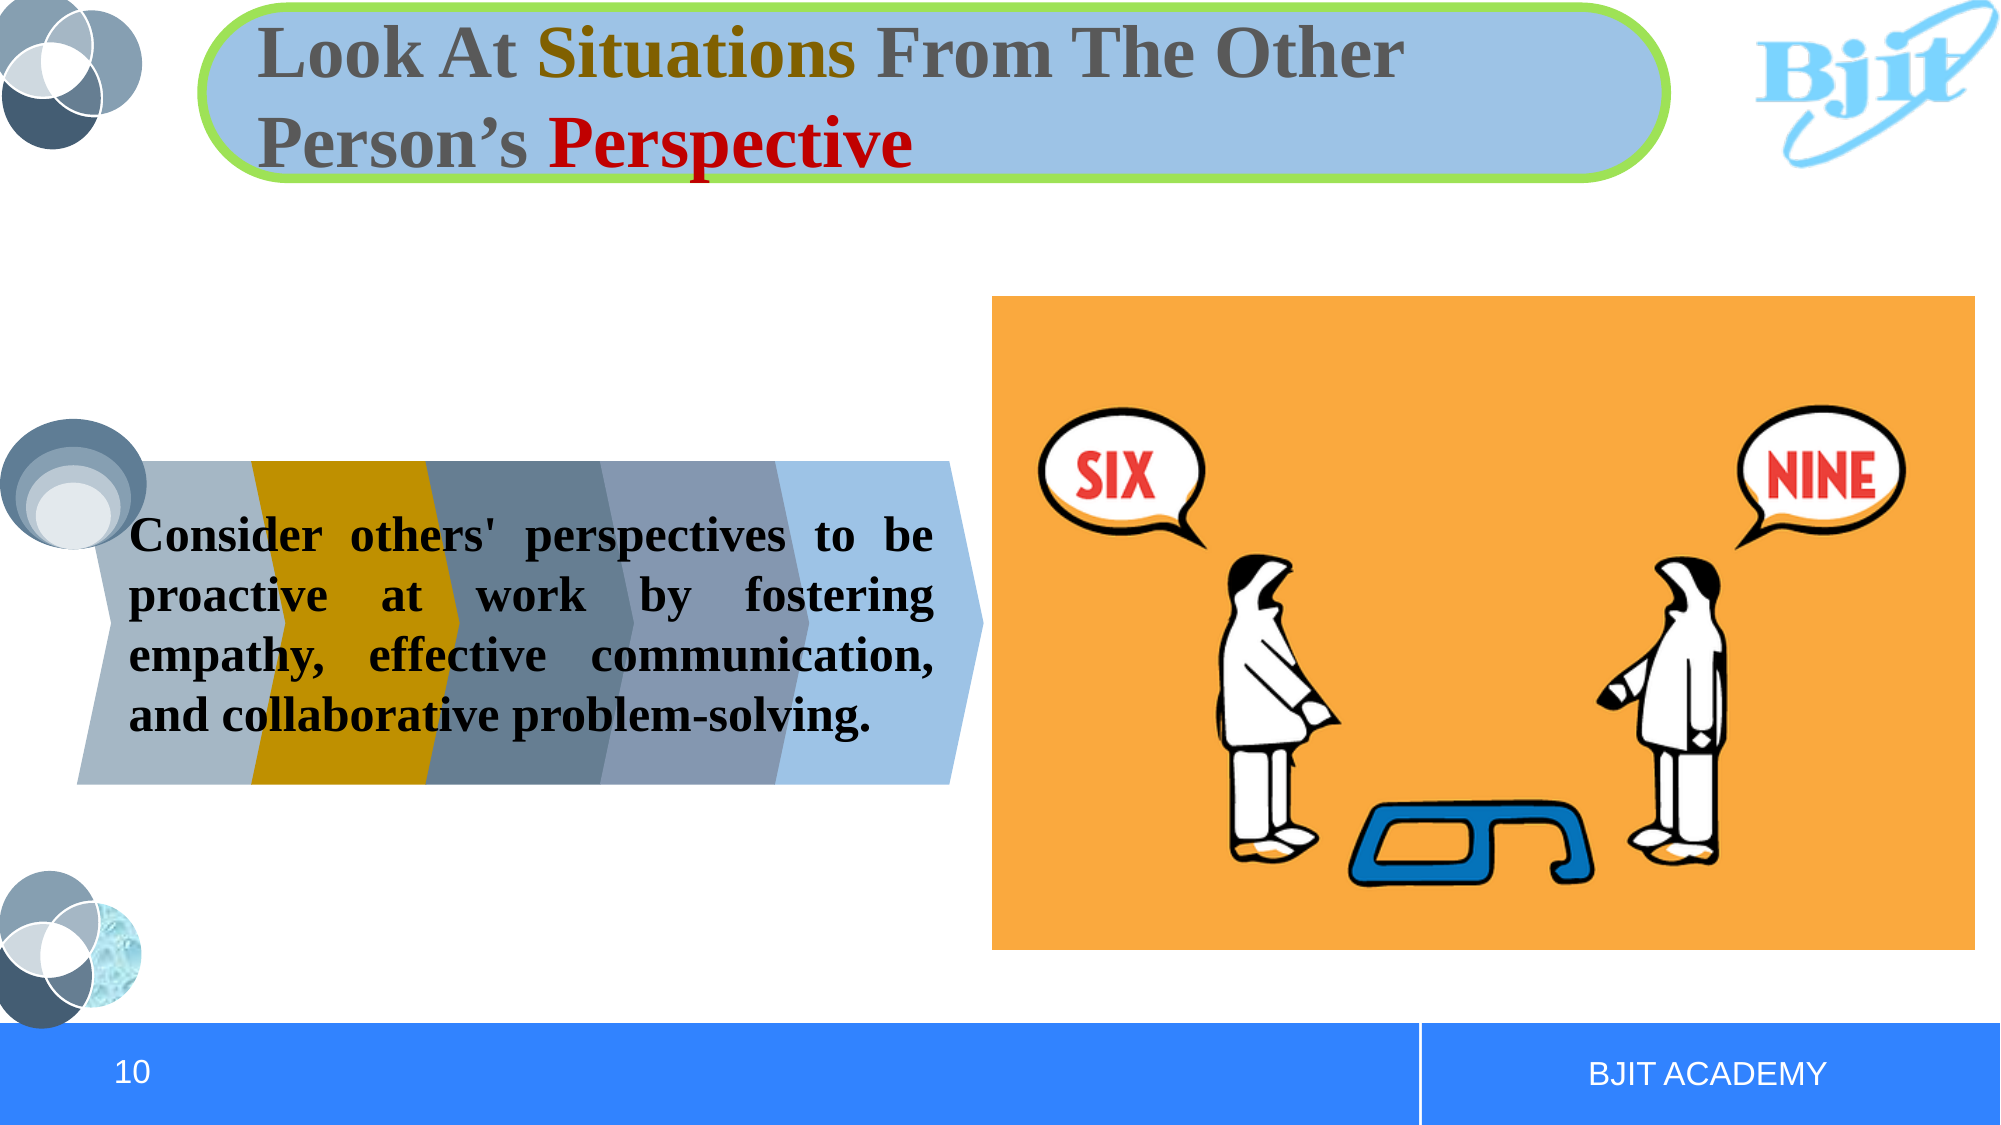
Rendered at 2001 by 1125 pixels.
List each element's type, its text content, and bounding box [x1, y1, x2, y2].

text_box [0, 0, 149, 140]
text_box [0, 418, 147, 550]
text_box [0, 879, 148, 1026]
picture [992, 296, 1975, 950]
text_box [76, 461, 984, 785]
text_box Look At Situations From The Other Person’s Perspective [201, 7, 1667, 179]
footer BJIT ACADEMY [1442, 1042, 1975, 1102]
picture [1755, 0, 2000, 169]
list 10 [114, 1042, 1261, 1103]
